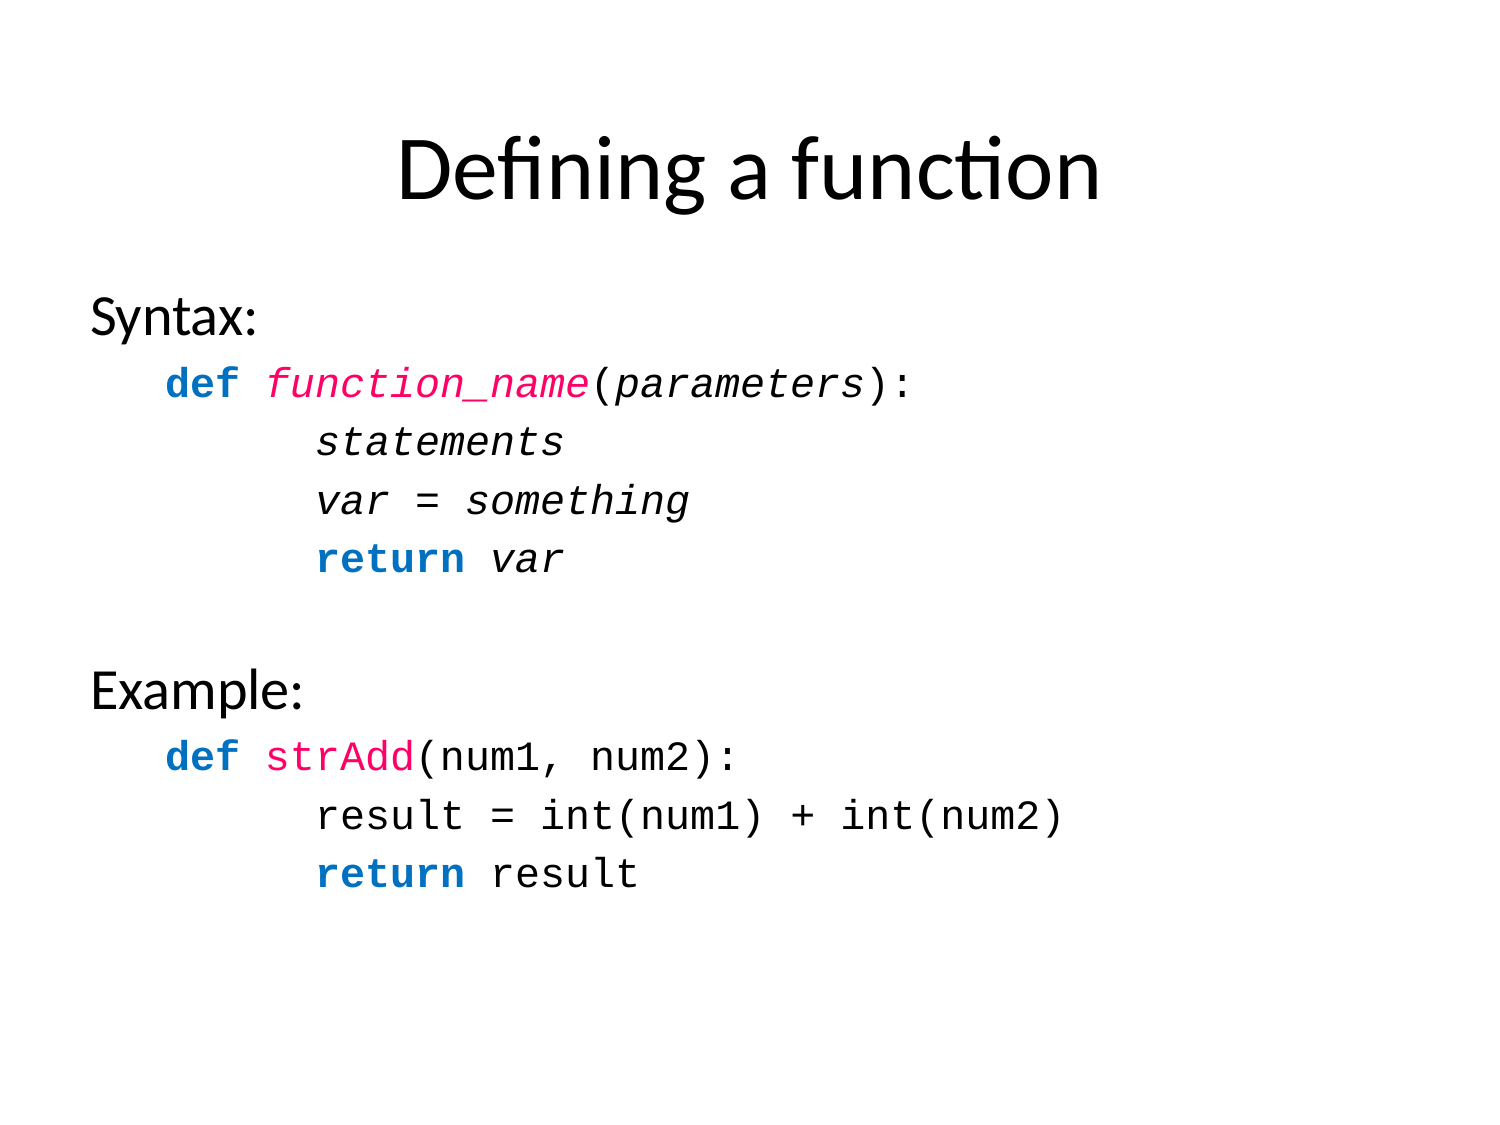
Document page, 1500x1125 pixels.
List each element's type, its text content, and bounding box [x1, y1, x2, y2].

list Syntax: def function_name(parameters): statements var = something return var Example: def strAdd(num1, num2): result = int(num1) + int(num2) return result [75, 262, 1425, 1005]
title Defining a function [75, 45, 1425, 233]
